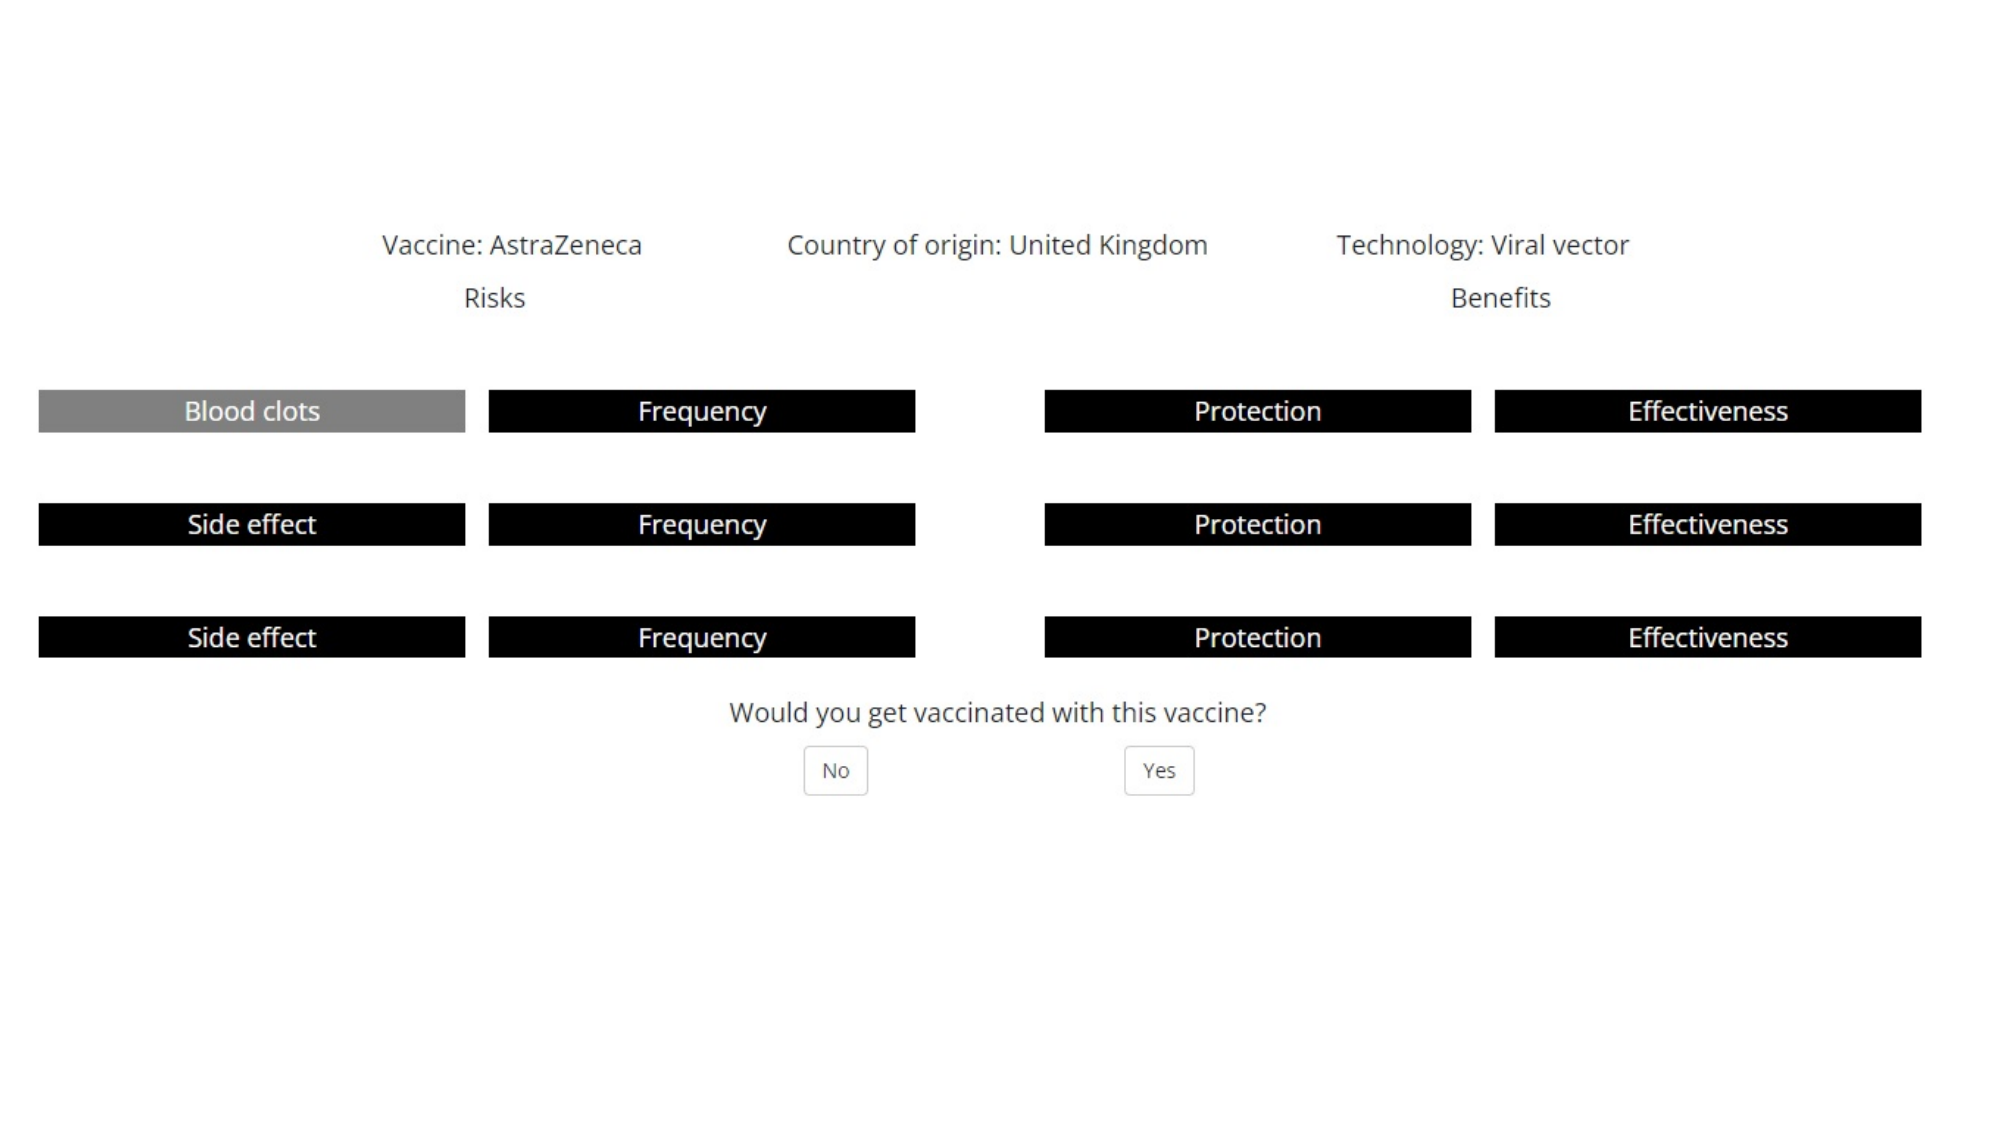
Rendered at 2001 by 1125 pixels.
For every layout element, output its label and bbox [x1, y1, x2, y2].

text_box [35, 205, 1925, 815]
